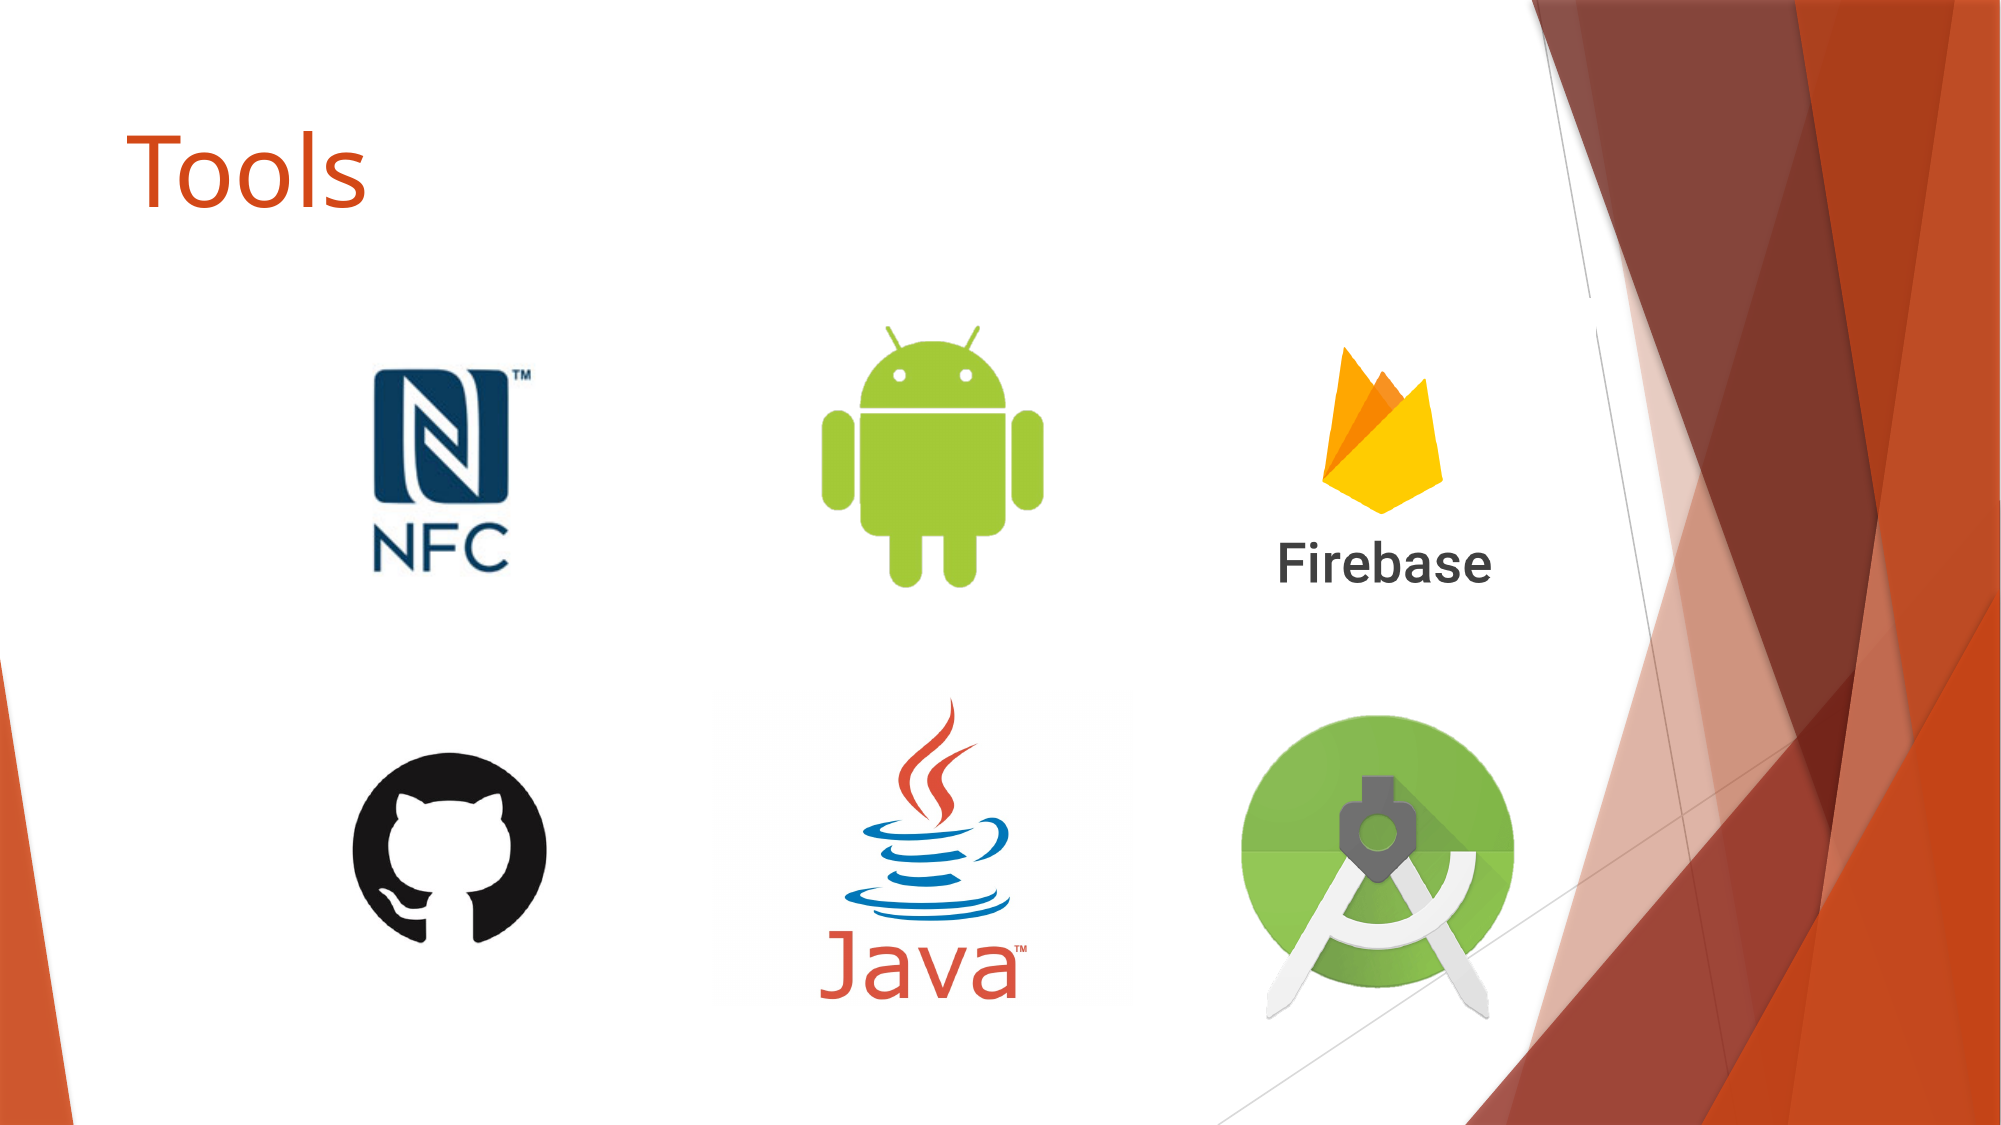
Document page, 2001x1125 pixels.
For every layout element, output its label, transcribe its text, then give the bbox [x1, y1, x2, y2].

title Tools [111, 99, 1522, 317]
picture [1159, 298, 1596, 626]
picture [796, 314, 1076, 595]
picture [134, 263, 1134, 1006]
picture [1219, 708, 1536, 1026]
